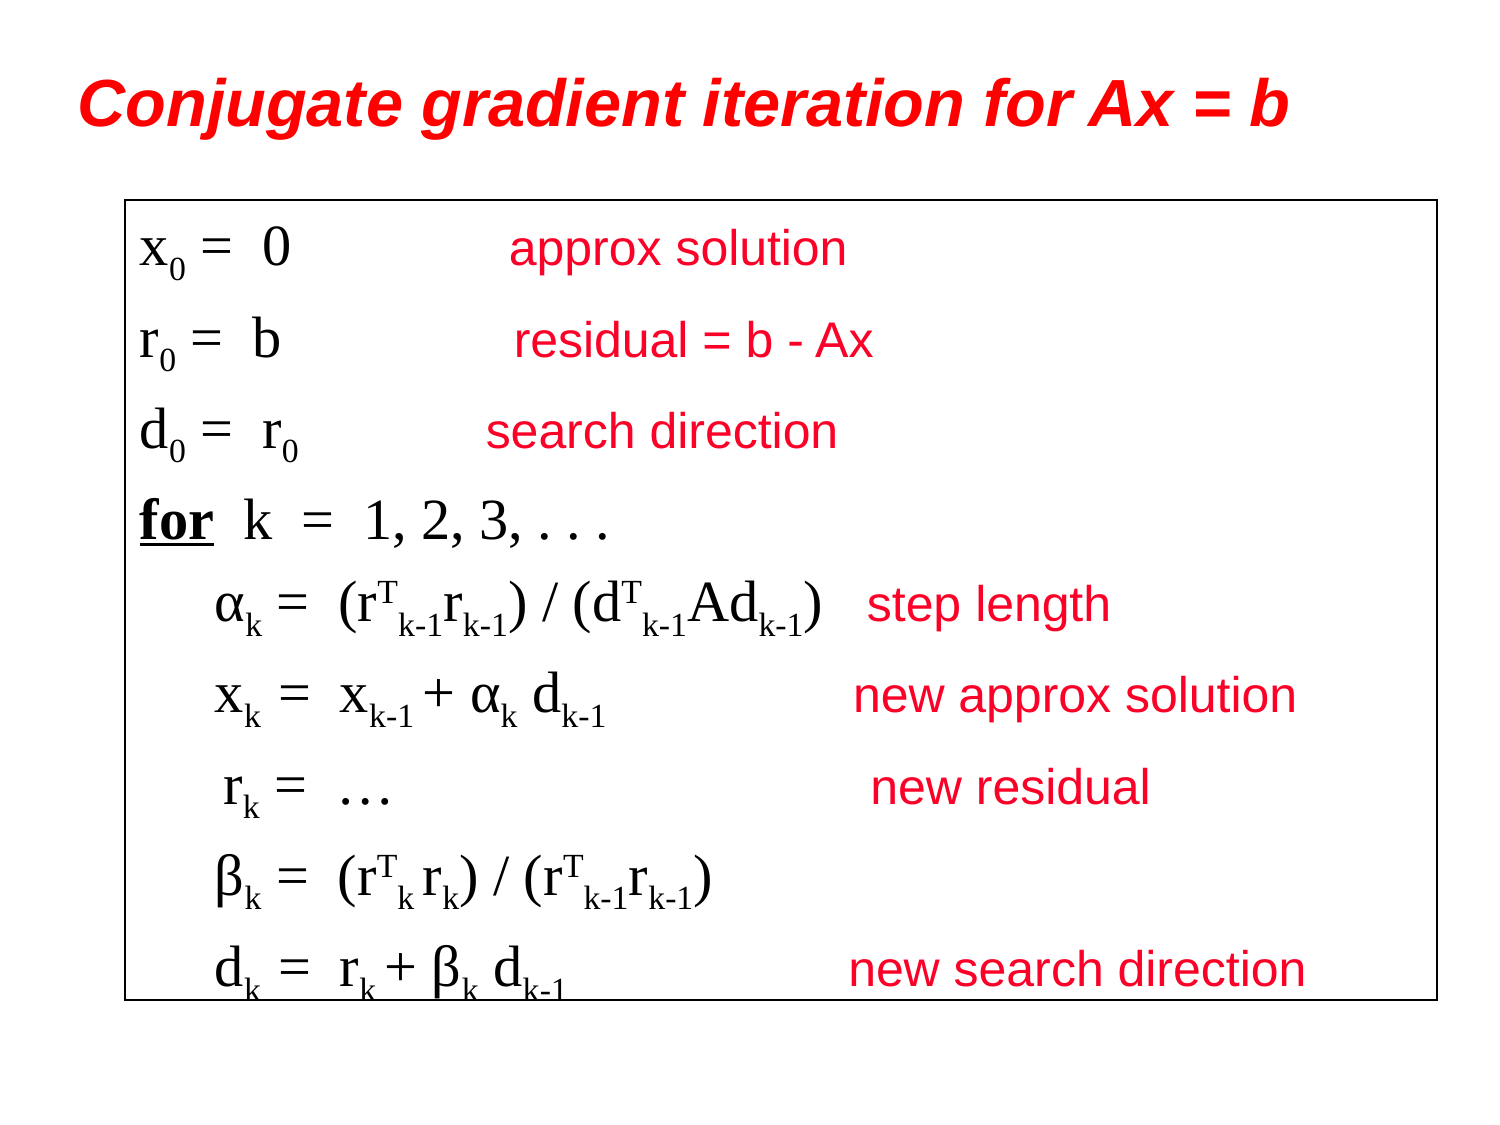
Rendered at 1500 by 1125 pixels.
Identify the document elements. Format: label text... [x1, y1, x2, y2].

title Conjugate gradient iteration for Ax = b [61, 49, 1463, 151]
text_box x0 = 0 approx solution r0 = b residual = b - Ax d0 = r0 search direction for k = 1, 2, 3, . . . αk = (rTk-1rk-1) / (dTk-1Adk-1) step length xk = xk-1 + αk dk-1 new approx solution rk = … new residual βk = (rTk rk) / (rTk-1rk-1) dk = rk + βk dk-1 new search direction [125, 200, 1438, 1000]
